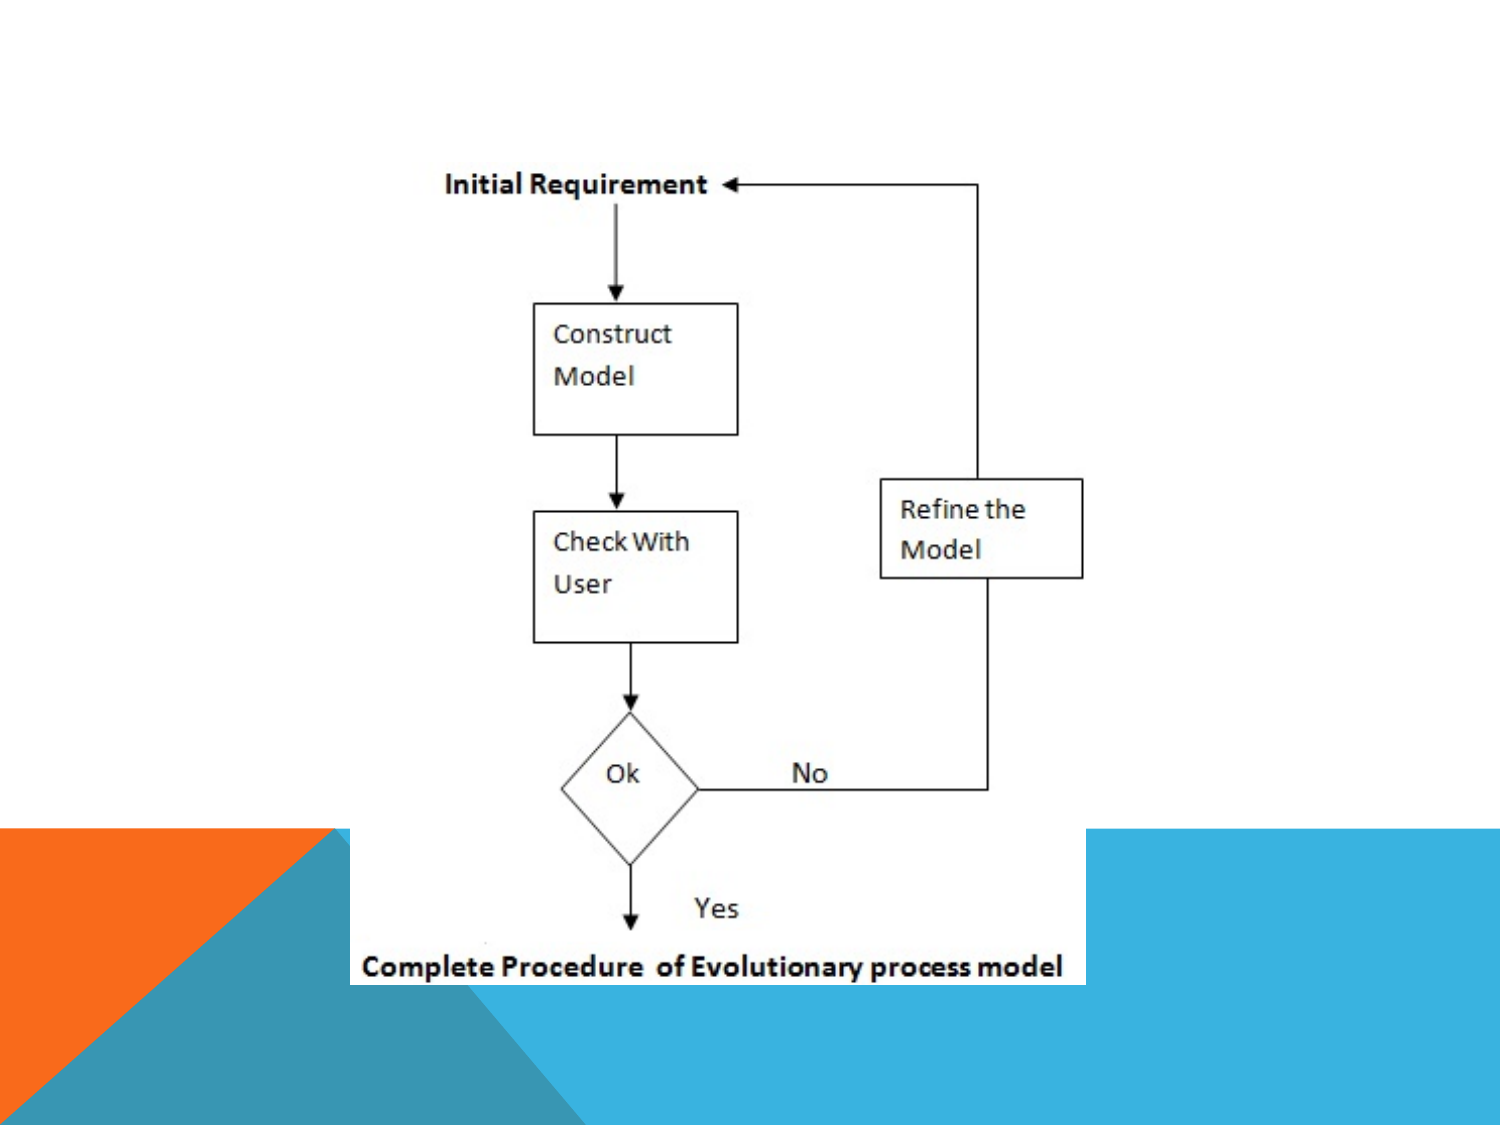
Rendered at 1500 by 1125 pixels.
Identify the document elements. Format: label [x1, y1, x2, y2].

picture [349, 162, 1086, 985]
